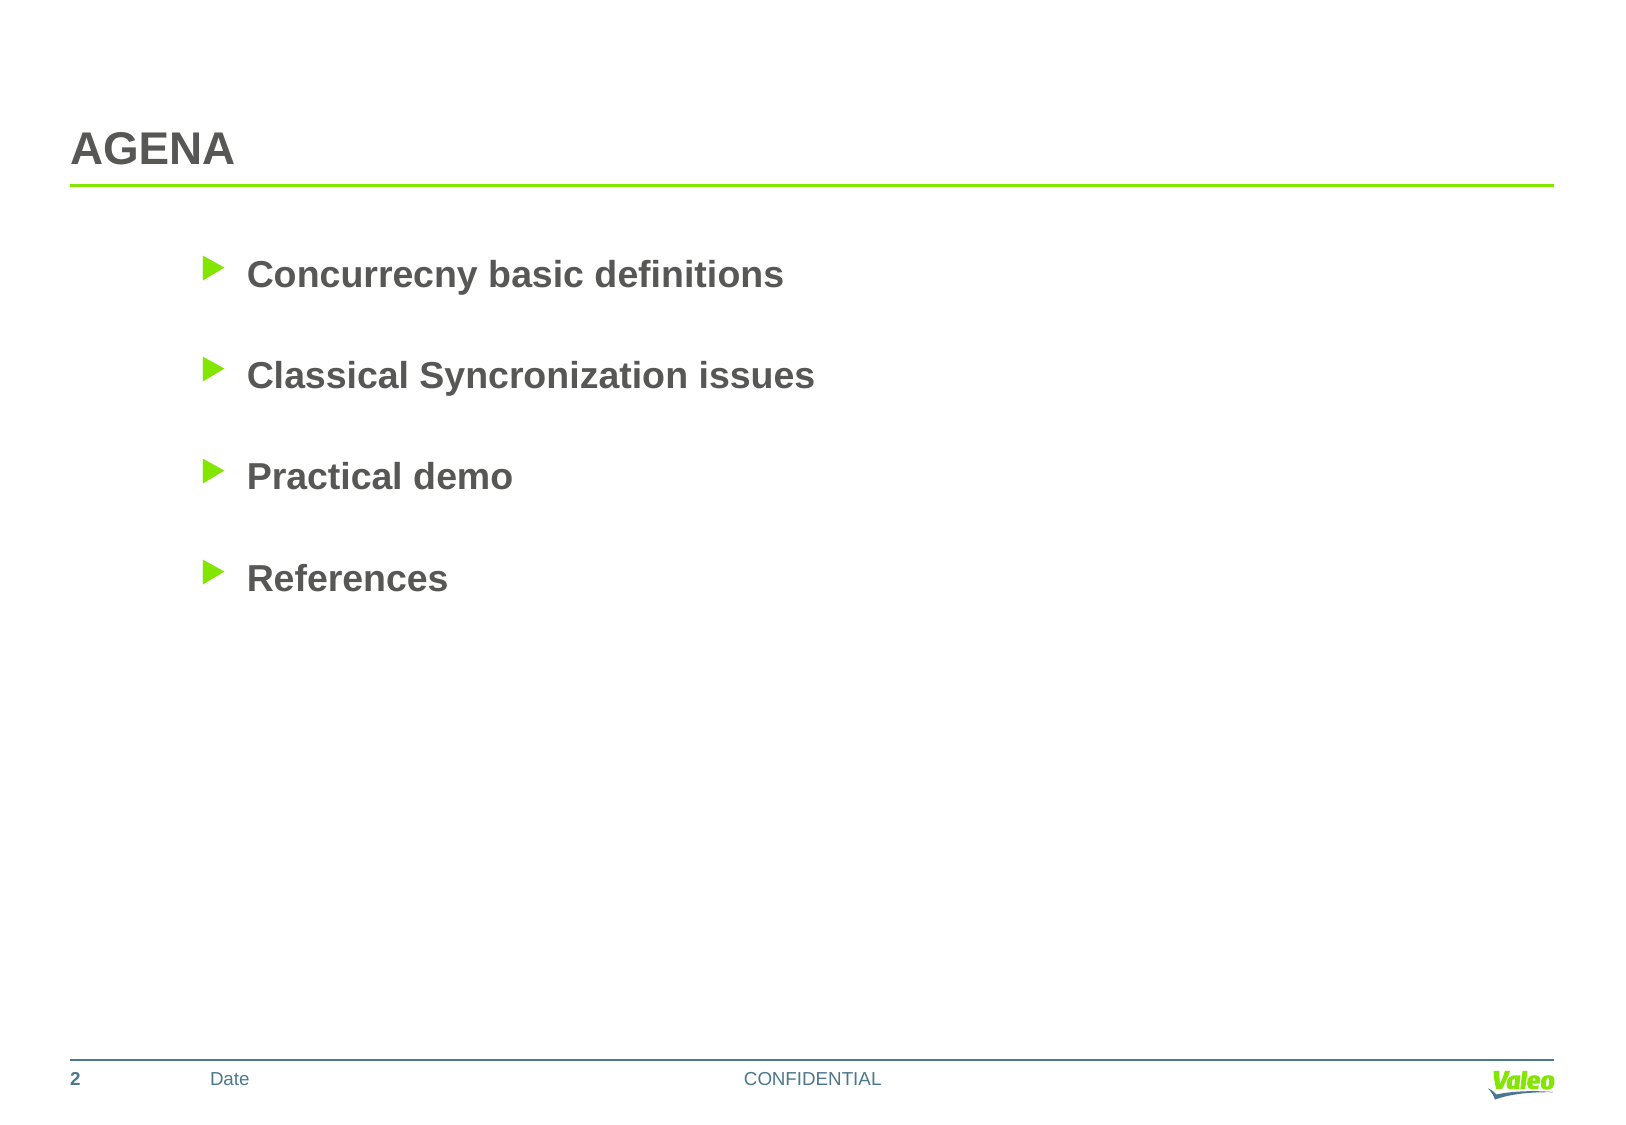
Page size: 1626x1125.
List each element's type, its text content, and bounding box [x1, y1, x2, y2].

list Concurrecny basic definitions Classical Syncronization issues Practical demo References [200, 249, 1264, 603]
slide_number 2 [70, 1060, 105, 1089]
slide_number Date [210, 1060, 250, 1089]
title AGENA [70, 124, 943, 187]
